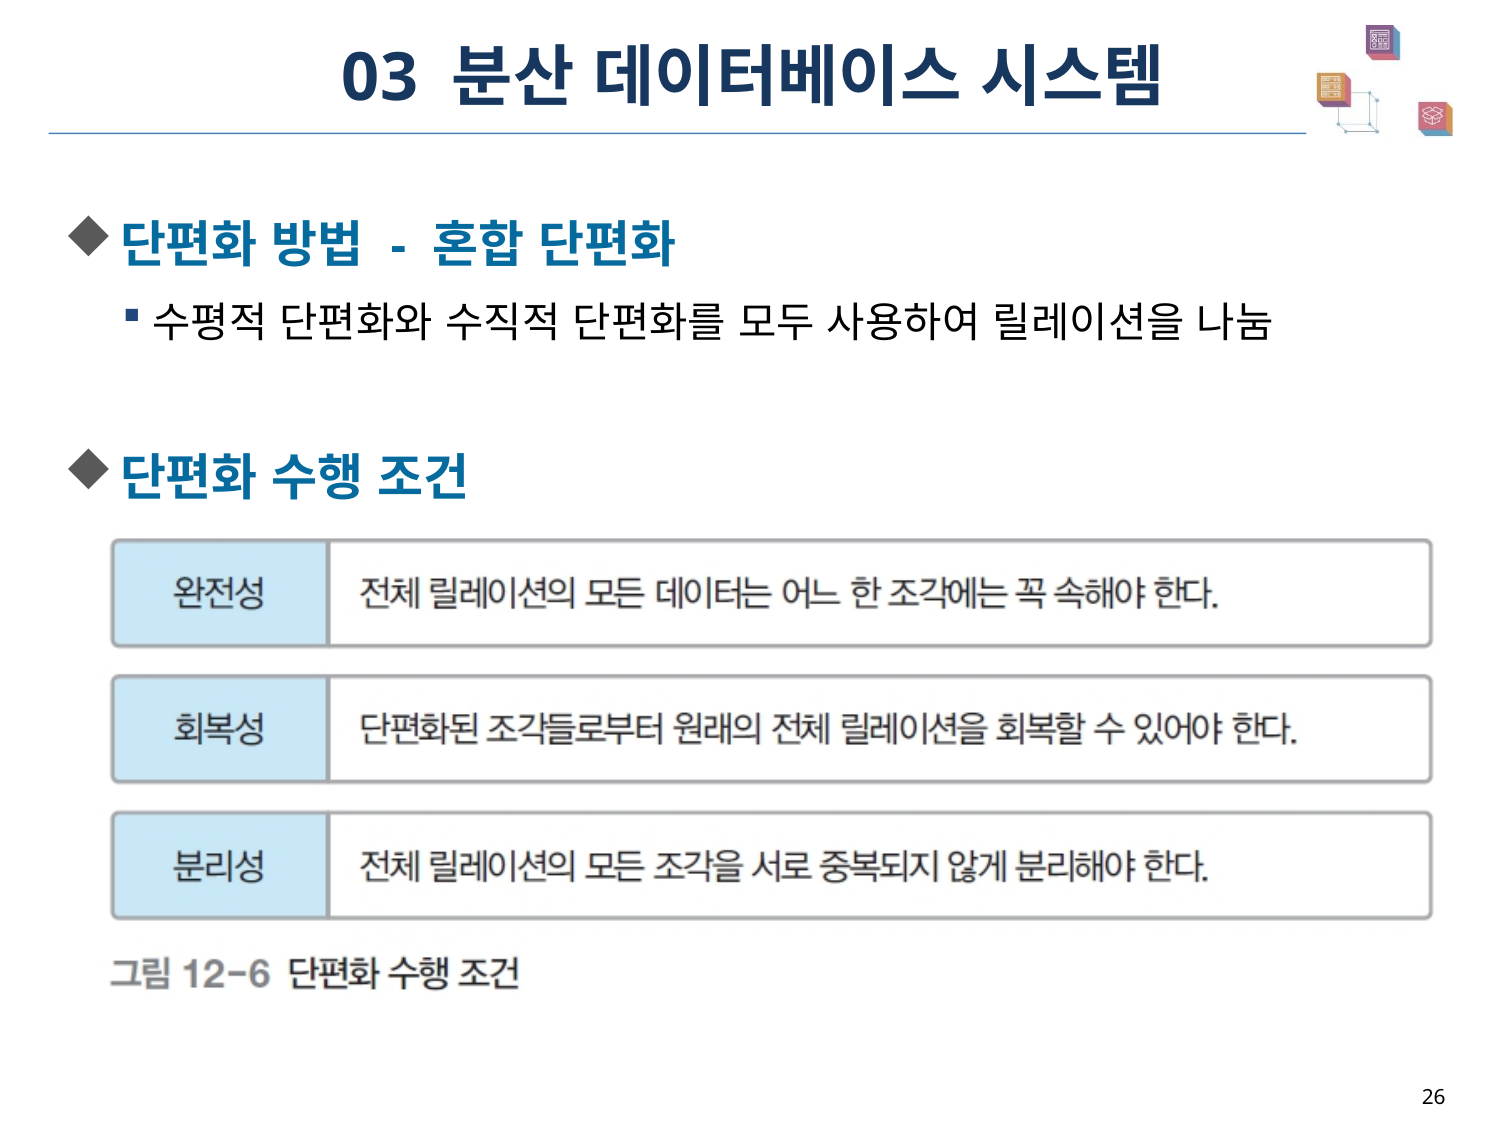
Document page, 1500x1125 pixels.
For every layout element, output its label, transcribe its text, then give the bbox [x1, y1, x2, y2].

picture [1316, 123, 1453, 138]
picture [100, 532, 1449, 999]
list 단편화 방법 - 혼합 단편화 수평적 단편화와 수직적 단편화를 모두 사용하여 릴레이션을 나눔 단편화 수행 조건 [48, 187, 1452, 1097]
title 03 분산 데이터베이스 시스템 [48, 25, 1459, 123]
